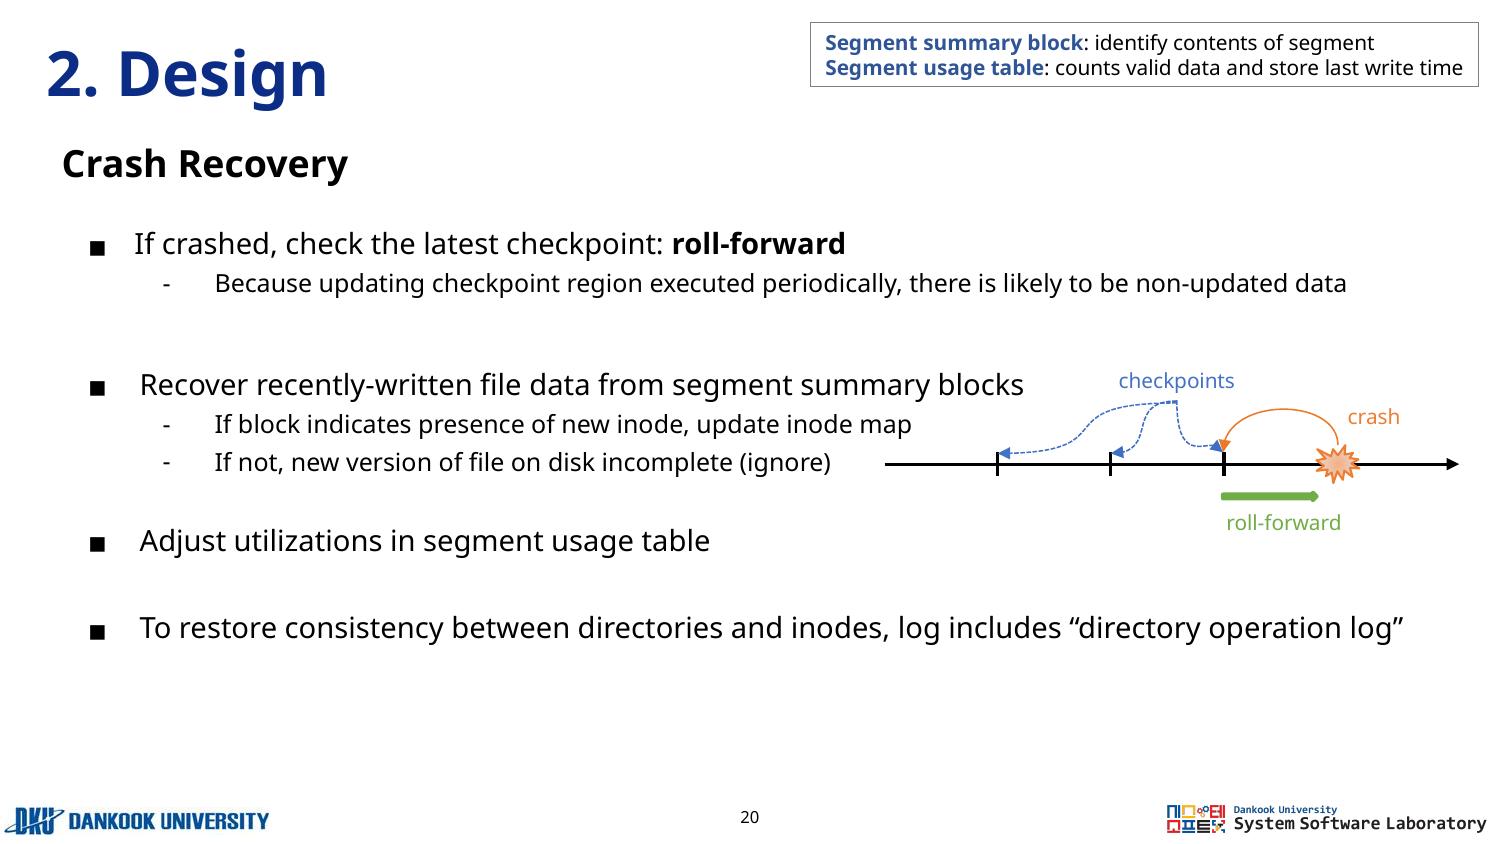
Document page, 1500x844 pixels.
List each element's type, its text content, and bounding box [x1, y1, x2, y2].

list If crashed, check the latest checkpoint: roll-forward Because updating checkpoint region executed periodically, there is likely to be non-updated data Recover recently-written file data from segment summary blocks If block indicates presence of new inode, update inode map If not, new version of file on disk incomplete (ignore) Adjust utilizations in segment usage table To restore consistency between directories and inodes, log includes “directory operation log” [53, 211, 1447, 787]
slide_number 20 [581, 800, 919, 837]
picture [1161, 798, 1500, 844]
text_box roll-forward [1211, 502, 1357, 543]
picture [4, 807, 269, 835]
title 2. Design [35, 25, 1059, 128]
text_box [1220, 493, 1319, 503]
text_box Segment summary block: identify contents of segment Segment usage table: counts valid data and store last write time [810, 22, 1479, 87]
text_box Crash Recovery [50, 127, 1447, 198]
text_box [884, 360, 1460, 484]
